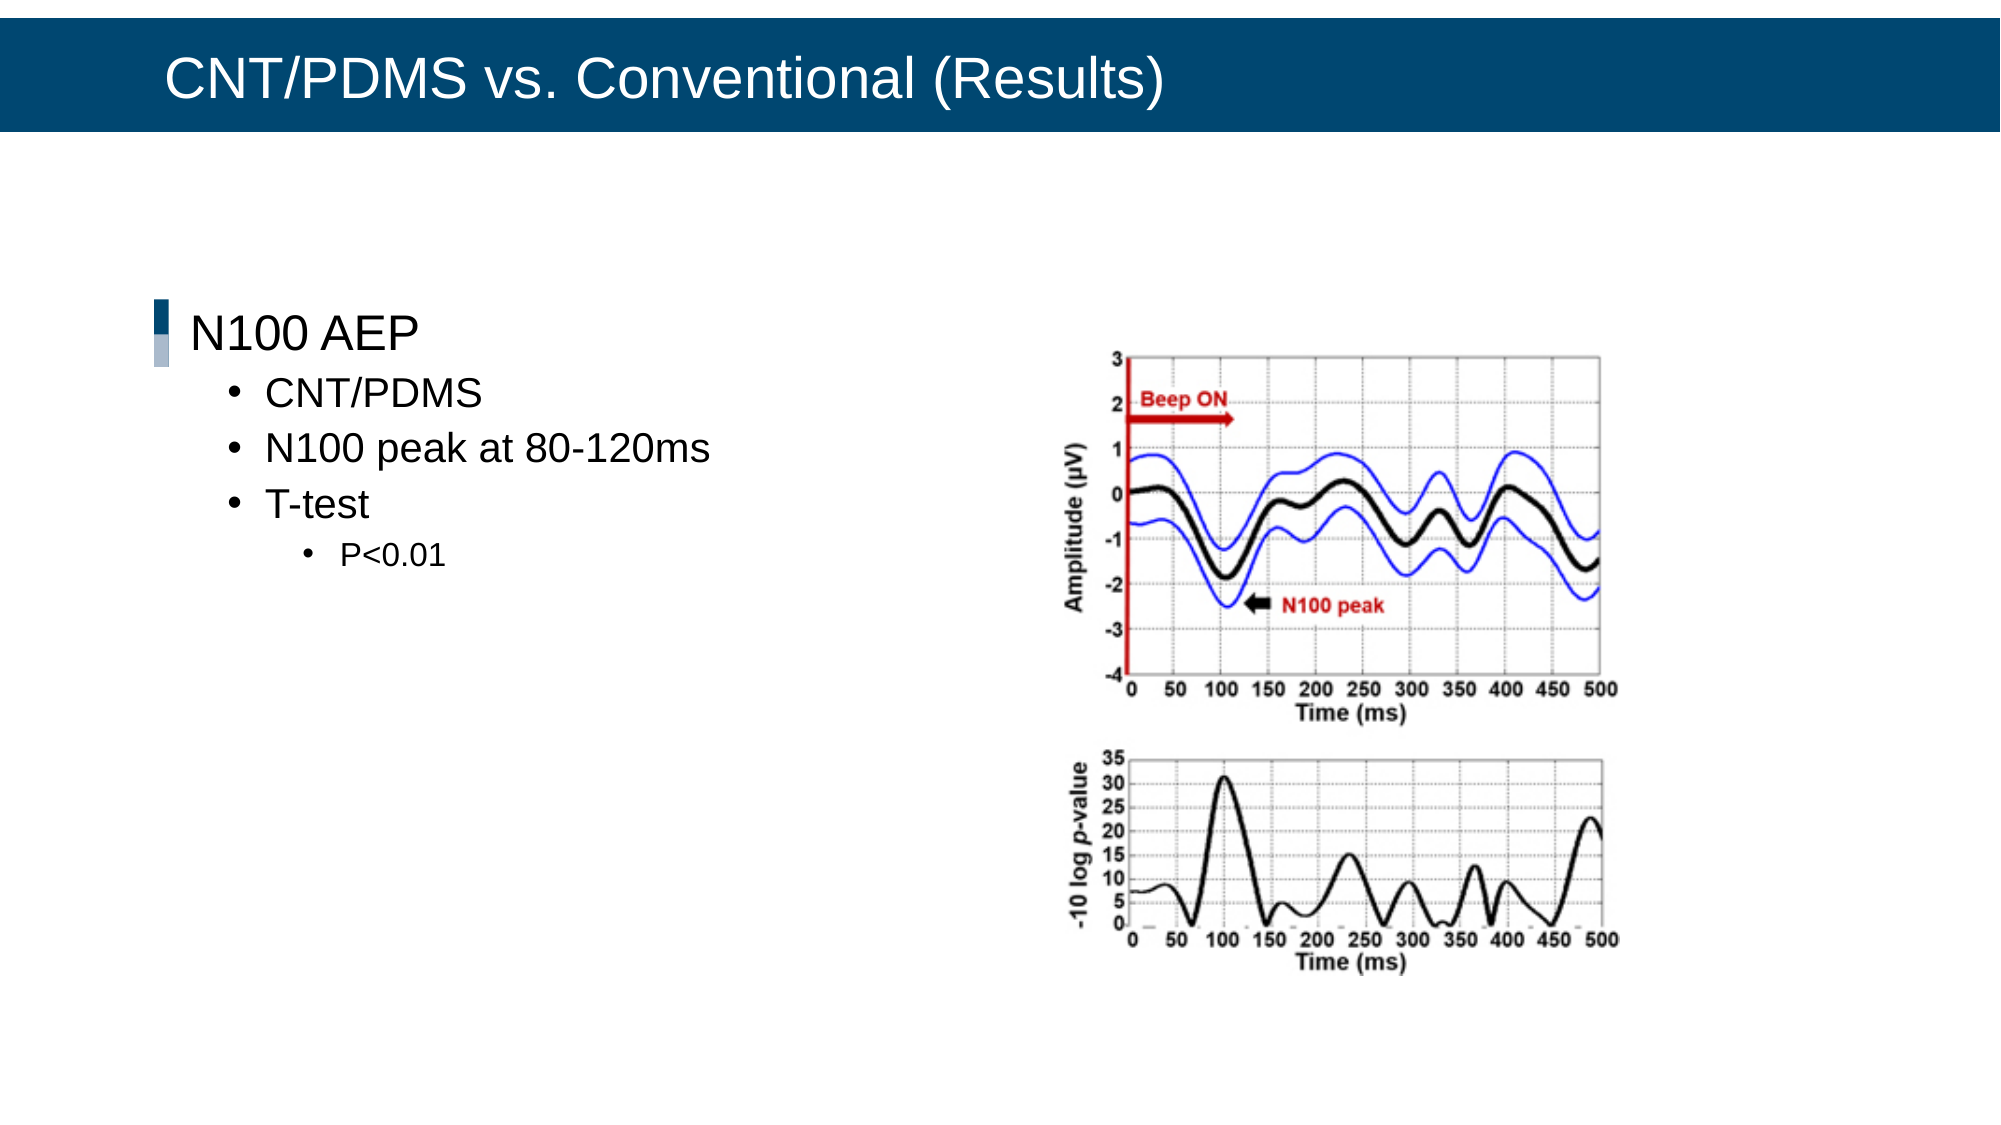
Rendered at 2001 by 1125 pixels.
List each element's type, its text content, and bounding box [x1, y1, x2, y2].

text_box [153, 299, 169, 367]
text_box CNT/PDMS vs. Conventional (Results) [0, 17, 2000, 133]
list N100 AEP CNT/PDMS N100 peak at 80-120ms T-test P<0.01 [137, 299, 1863, 1014]
picture [1063, 350, 1620, 976]
